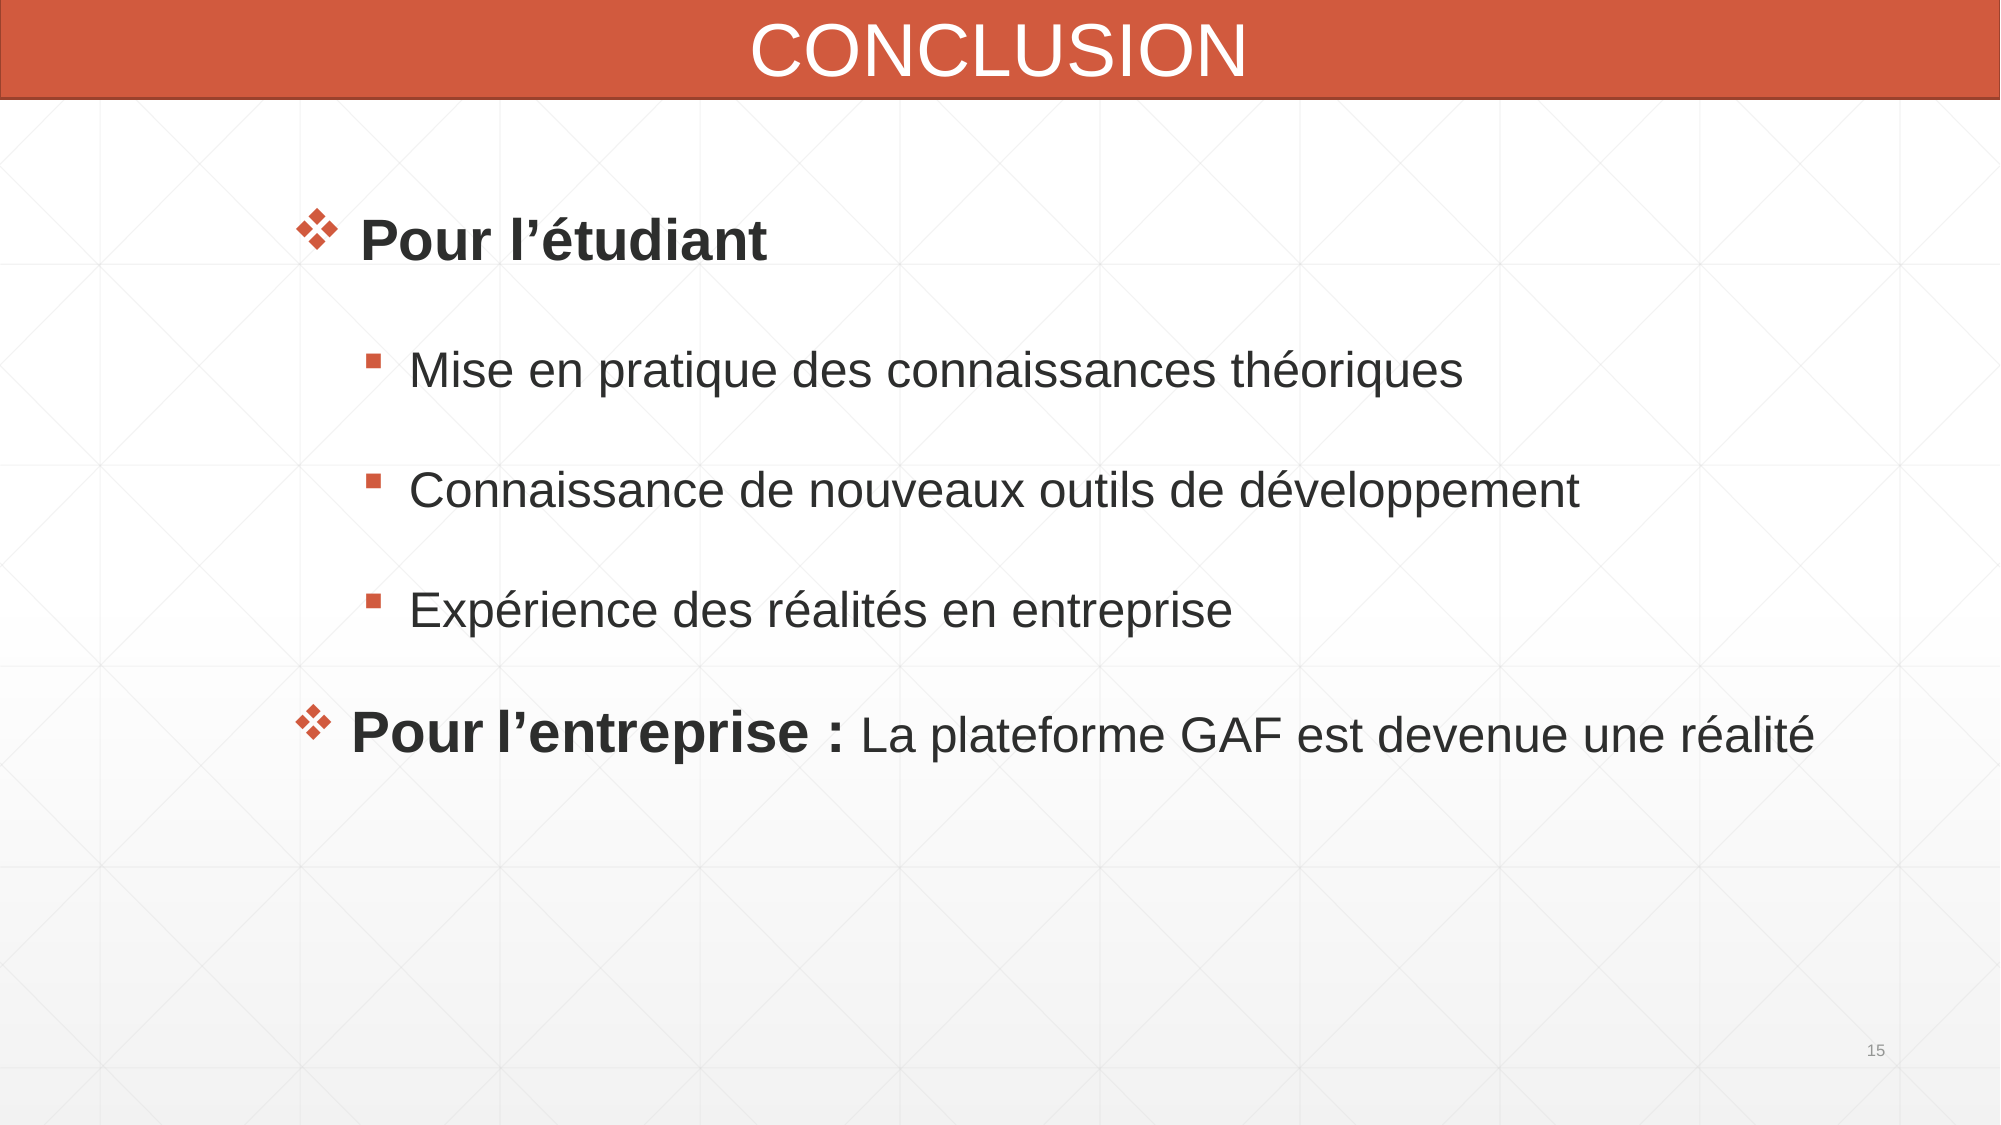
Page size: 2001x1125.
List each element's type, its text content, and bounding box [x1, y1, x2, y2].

slide_number 15 [1749, 1031, 1901, 1069]
text_box Pour l’entreprise : La plateforme GAF est devenue une réalité [276, 686, 1837, 771]
text_box CONCLUSION [0, 0, 2000, 100]
text_box Mise en pratique des connaissances théoriques Connaissance de nouveaux outils de développement Expérience des réalités en entreprise [347, 270, 1665, 645]
text_box Pour l’étudiant [276, 194, 1532, 280]
